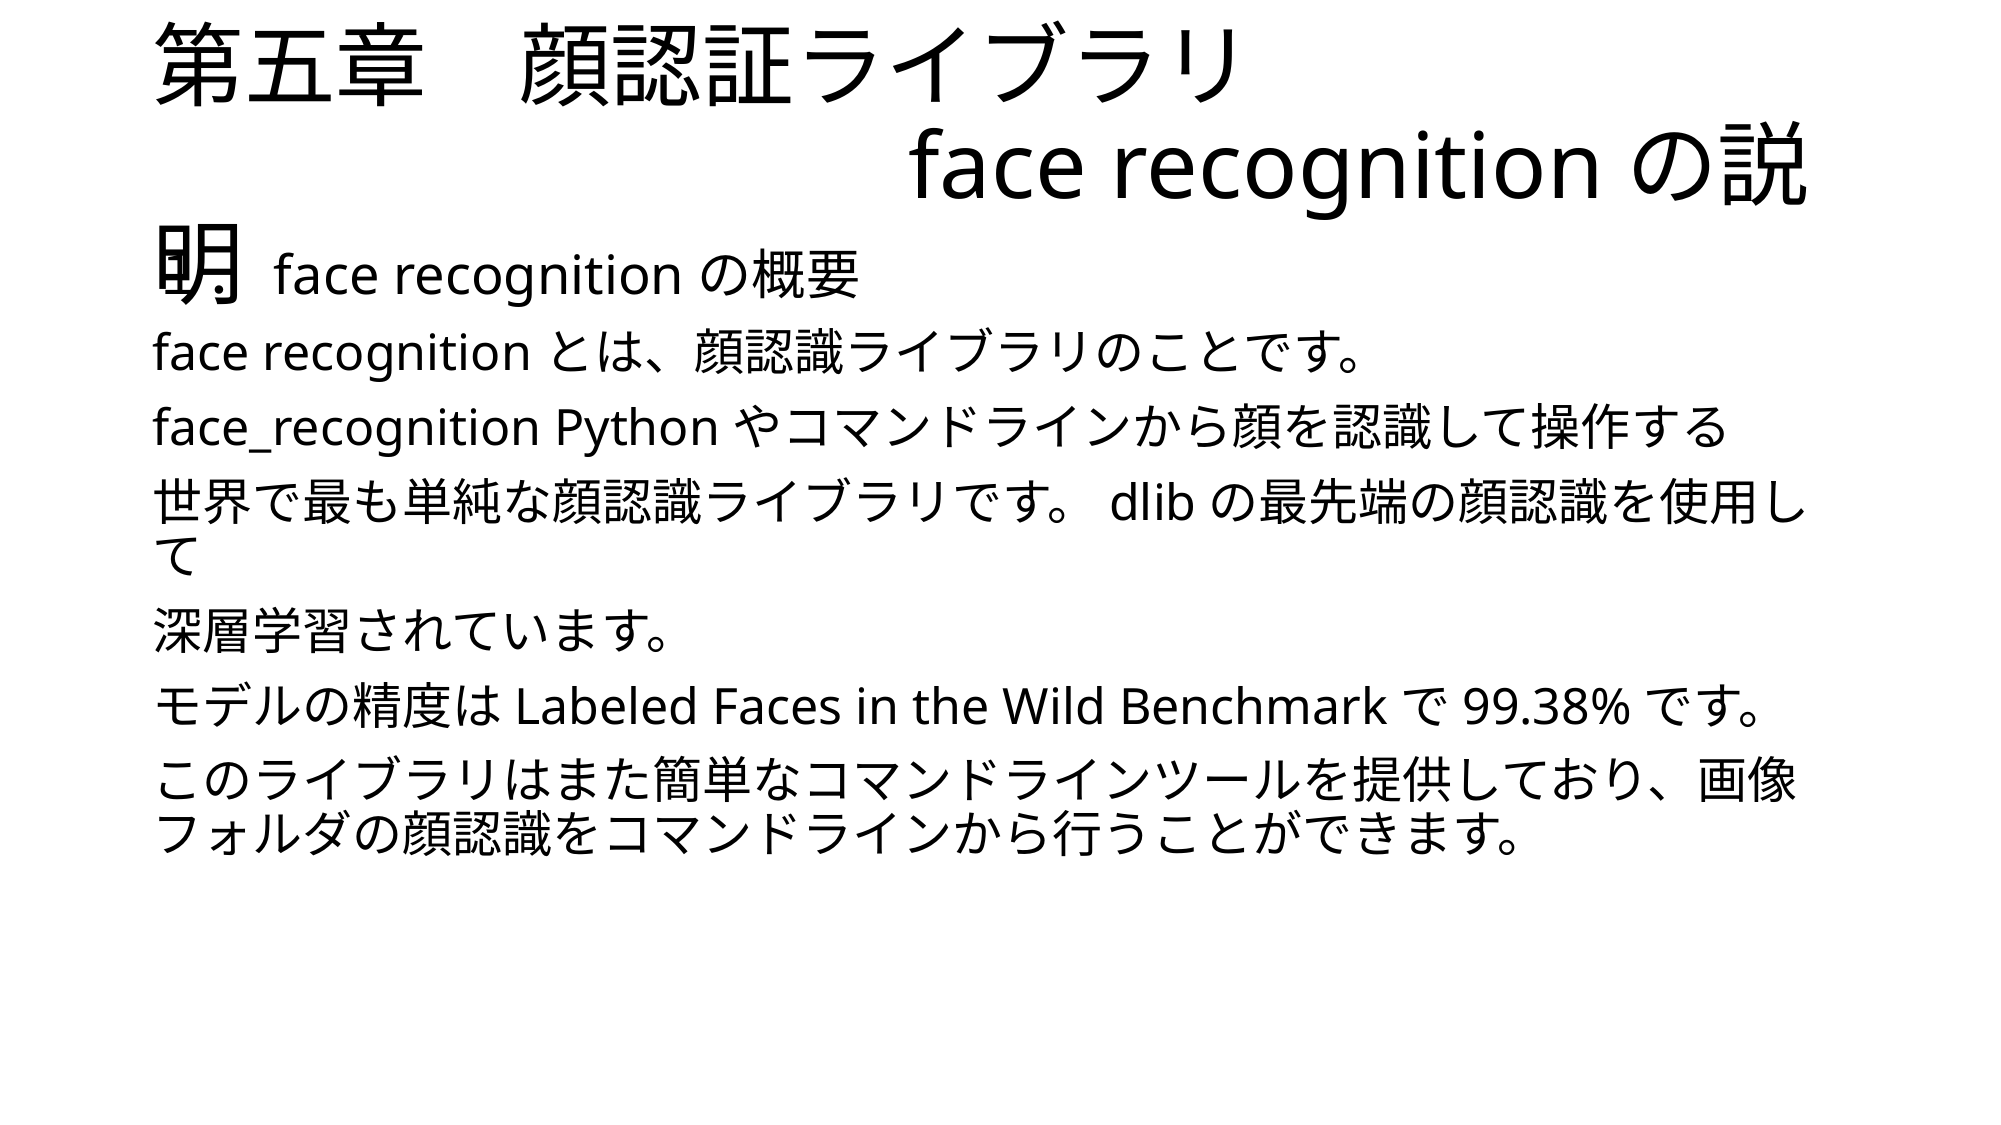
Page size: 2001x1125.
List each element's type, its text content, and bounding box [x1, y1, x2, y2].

list １．face recognitionの概要 face recognitionとは、顔認識ライブラリのことです。 face_recognition Pythonやコマンドラインから顔を認識して操作する 世界で最も単純な顔認識ライブラリです。dlibの最先端の顔認識を使用して 深層学習されています。 モデルの精度はLabeled Faces in the Wild Benchmarkで99.38%です。 このライブラリはまた簡単なコマンドラインツールを提供しており、画像フォルダの顔認識をコマンドラインから行うことができます。 [137, 240, 1863, 1014]
title 第五章 顔認証ライブラリ face recognitionの説明 [137, 59, 1863, 240]
